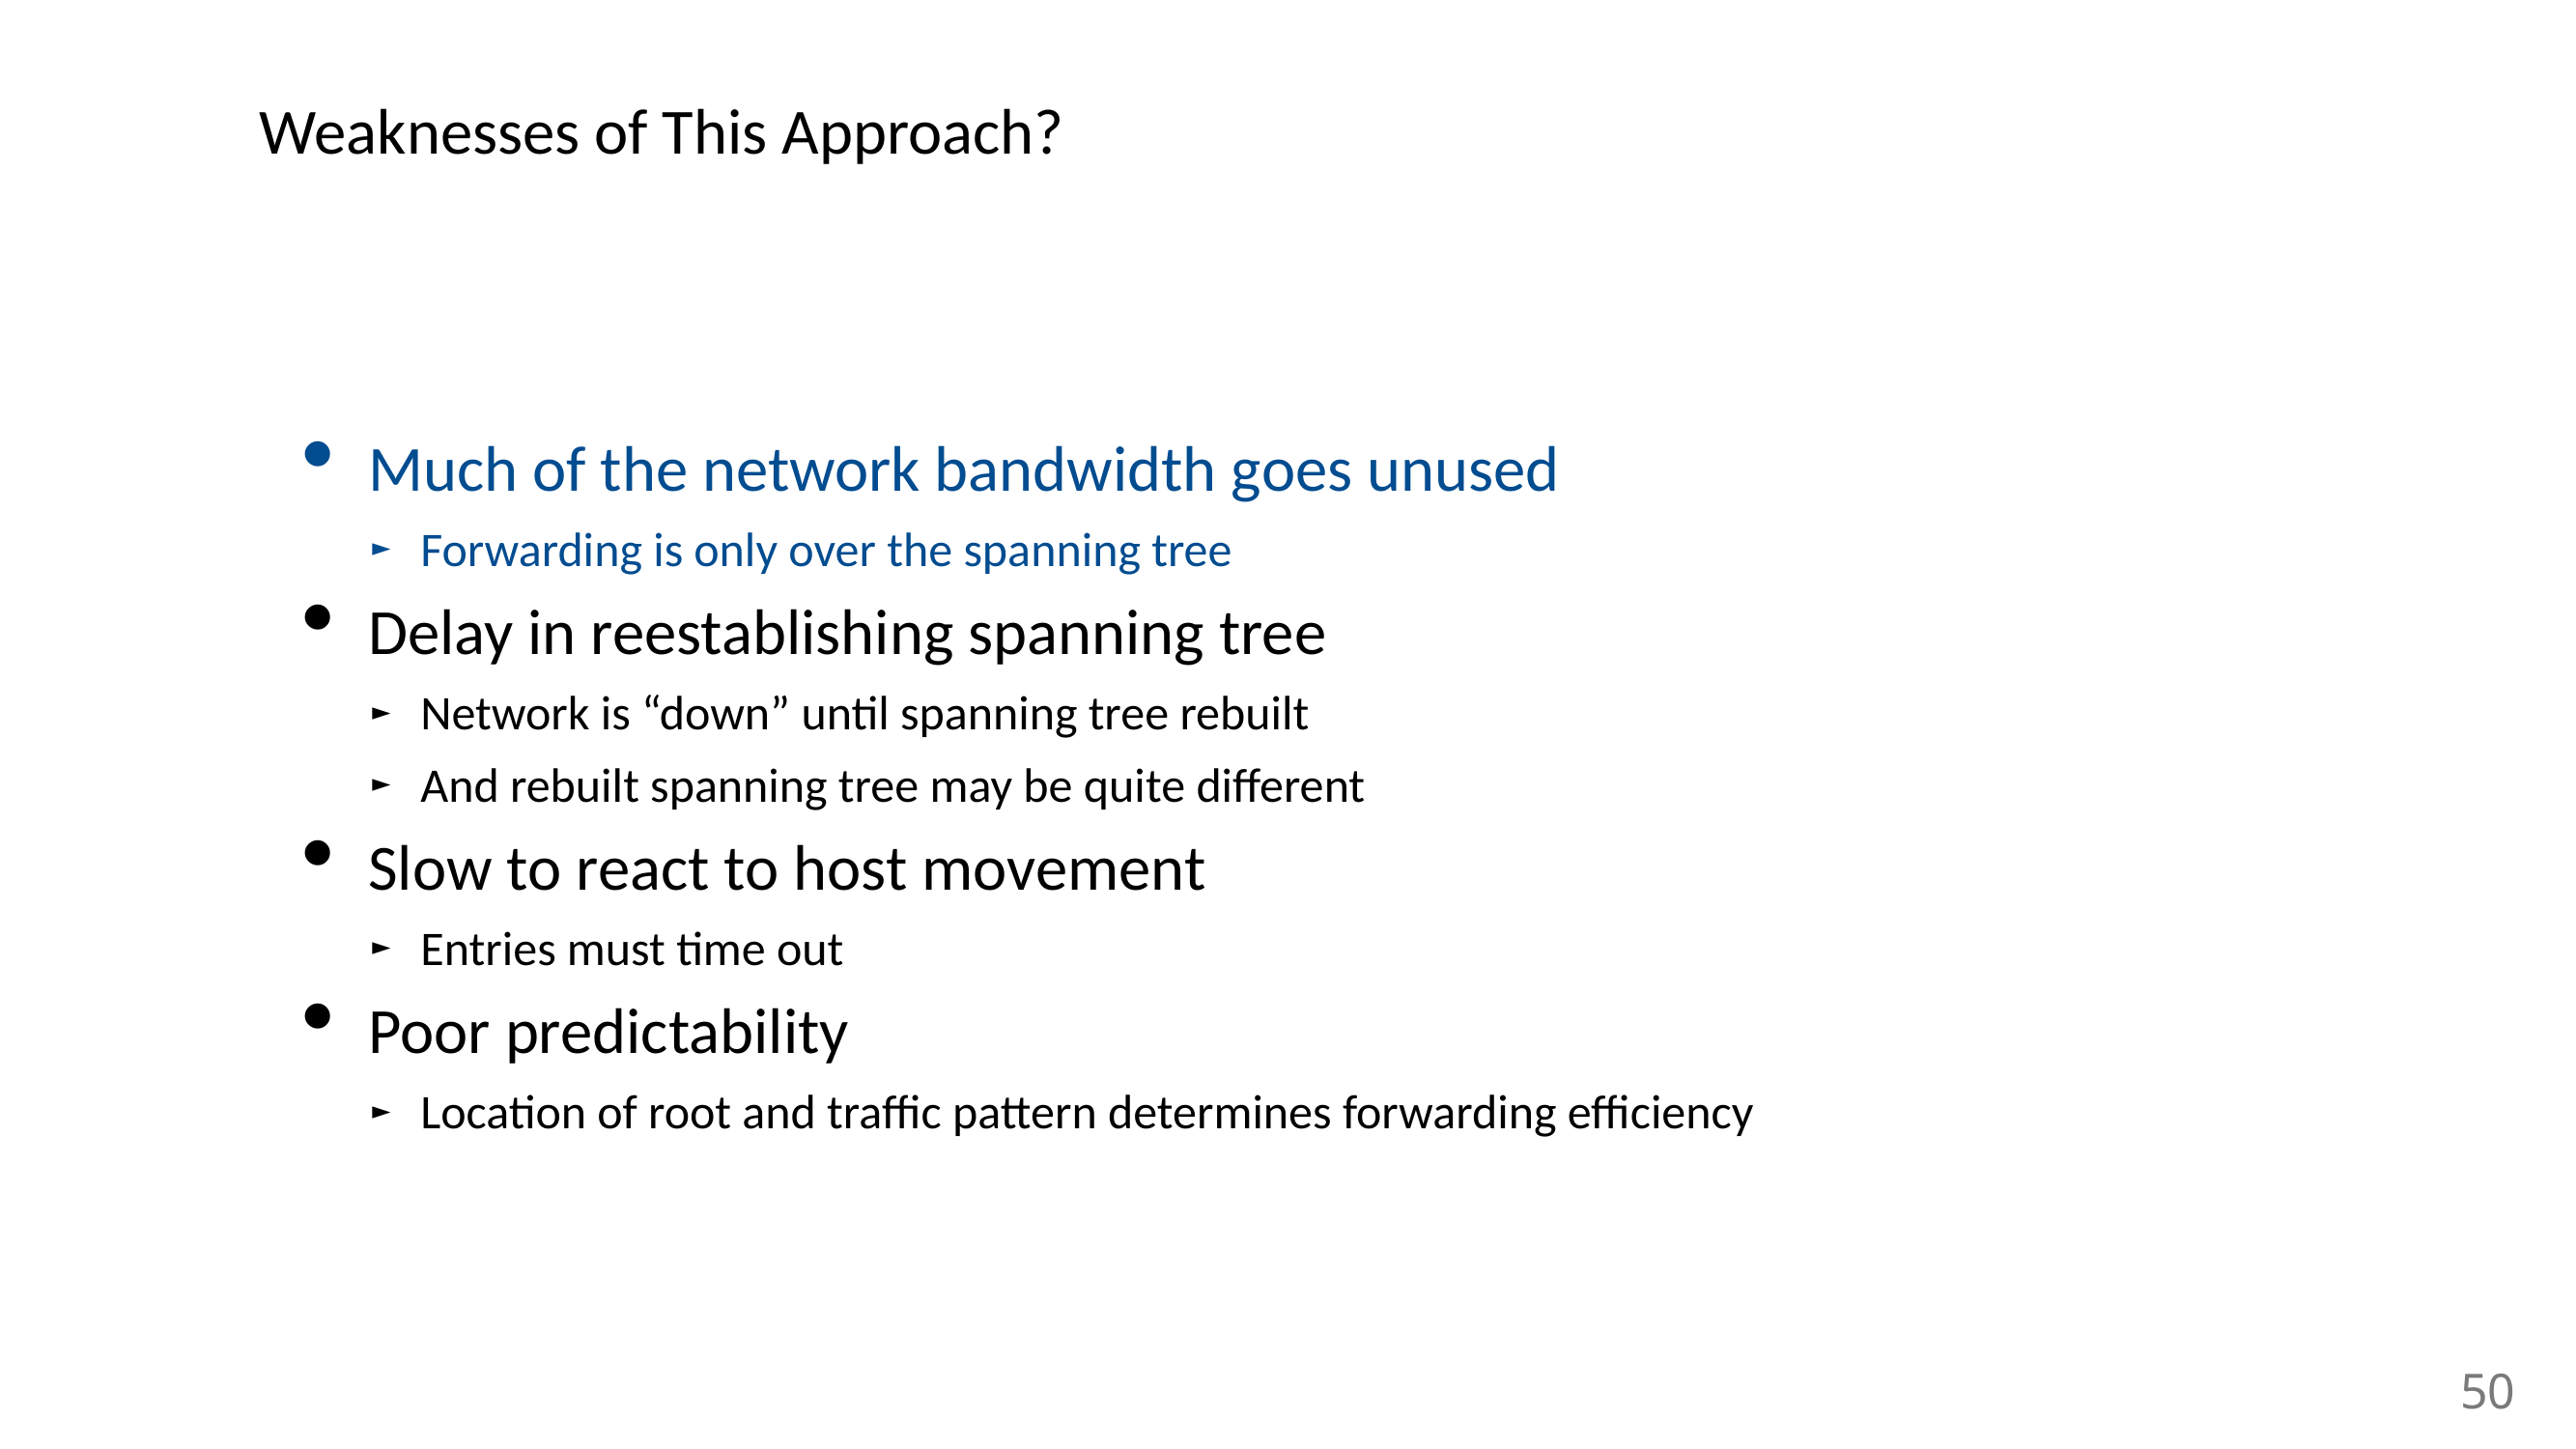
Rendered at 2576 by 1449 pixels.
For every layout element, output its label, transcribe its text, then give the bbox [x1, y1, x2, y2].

list Much of the network bandwidth goes unused Forwarding is only over the spanning tree Delay in reestablishing spanning tree Network is “down” until spanning tree rebuilt And rebuilt spanning tree may be quite different Slow to react to host movement Entries must time out Poor predictability Location of root and traffic pattern determines forwarding efficiency [250, 347, 2325, 1261]
title Weaknesses of This Approach? [250, 0, 2325, 259]
slide_number 50 [2453, 1359, 2522, 1434]
